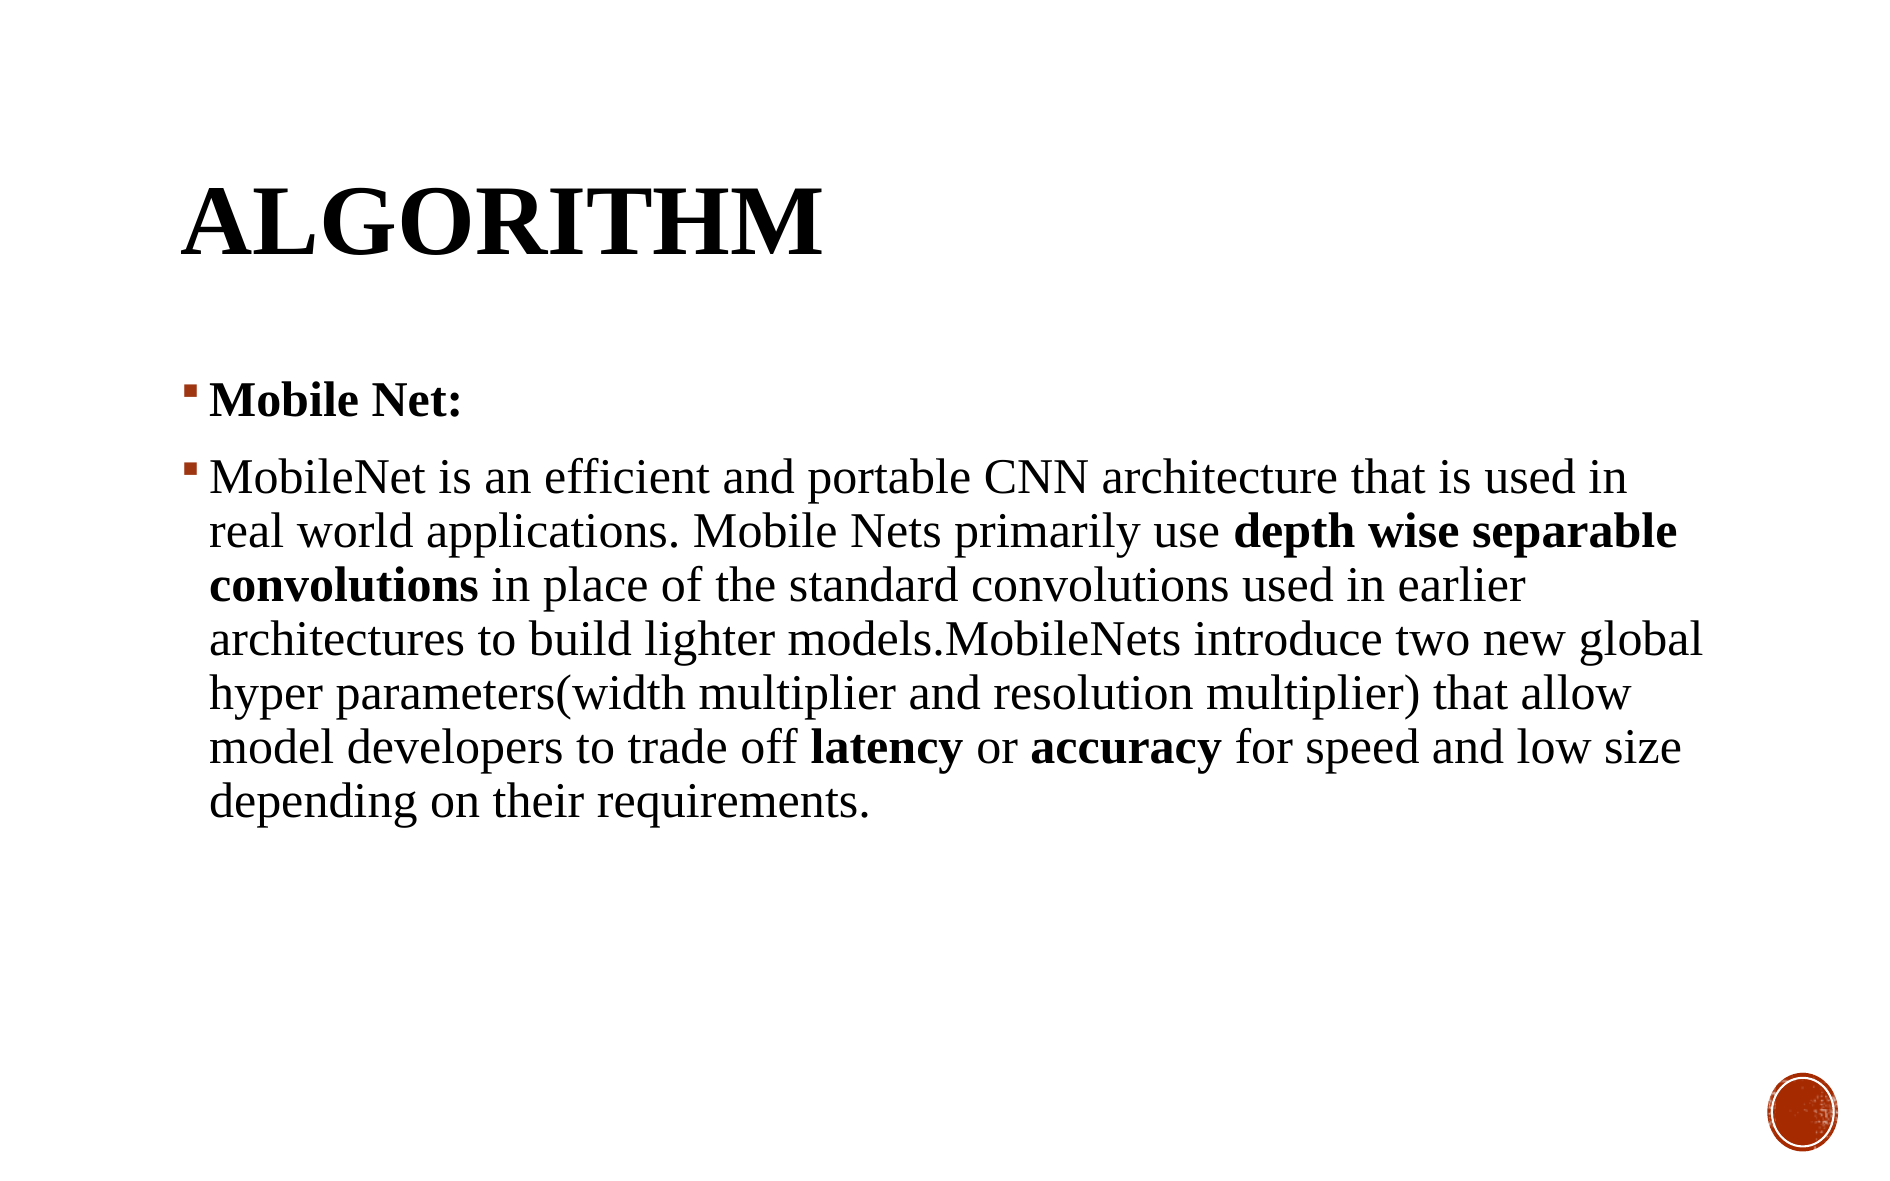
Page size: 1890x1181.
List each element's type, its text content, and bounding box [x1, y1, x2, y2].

title ALGORITHM [165, 83, 1725, 361]
list Mobile Net: MobileNet is an efficient and portable CNN architecture that is used in real world applications. Mobile Nets primarily use depth wise separable convolutions in place of the standard convolutions used in earlier architectures to build lighter models.MobileNets introduce two new global hyper parameters(width multiplier and resolution multiplier) that allow model developers to trade off latency or accuracy for speed and low size depending on their requirements. [165, 365, 1725, 1063]
